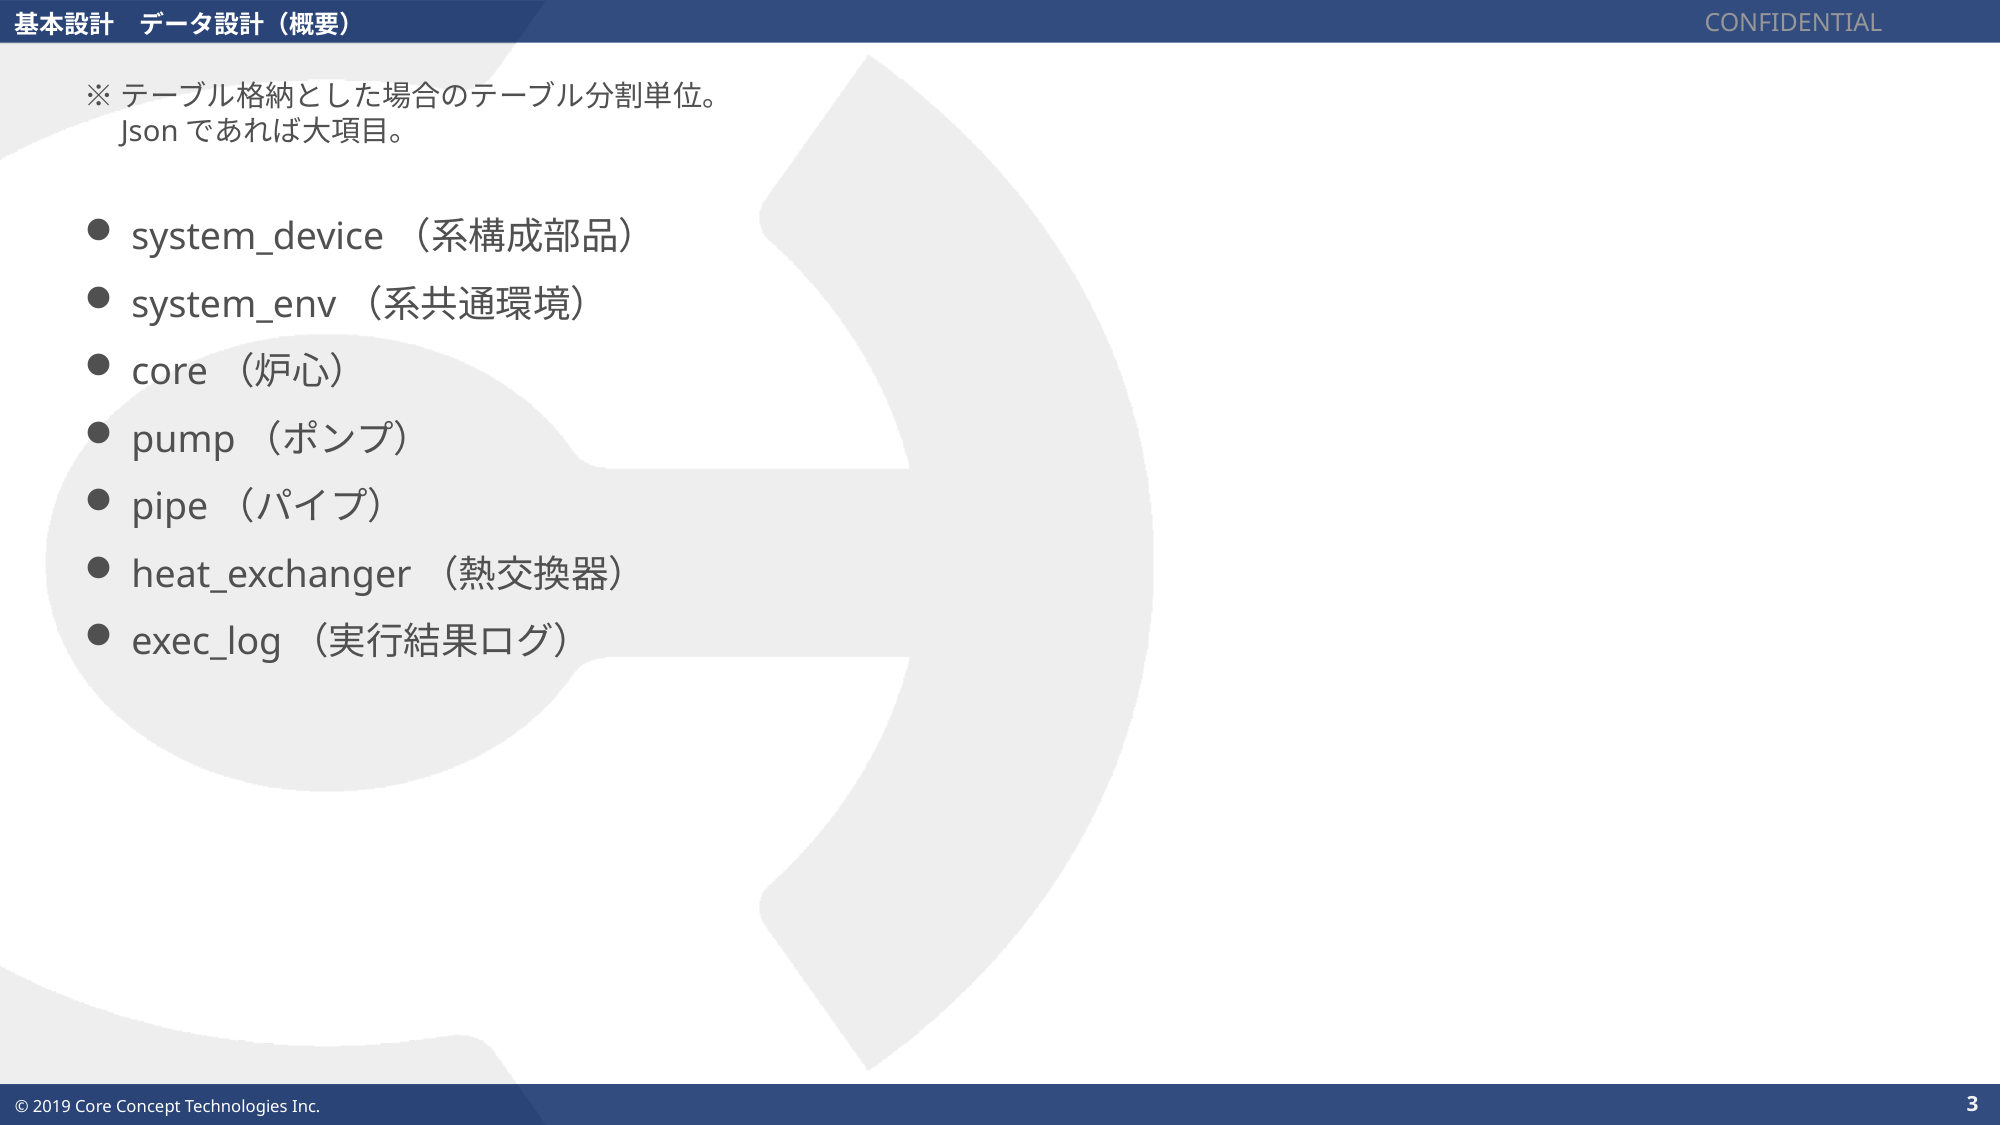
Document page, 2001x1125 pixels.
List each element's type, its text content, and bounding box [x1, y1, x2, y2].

footer CONFIDENTIAL [1597, 1, 1997, 41]
text_box ※テーブル格納とした場合のテーブル分割単位。 Jsonであれば大項目。 [69, 69, 752, 155]
text_box 基本設計 データ設計（概要） [0, 1, 1597, 43]
slide_number 3 [1610, 1088, 1996, 1121]
text_box system_device（系構成部品） system_env（系共通環境） core（炉心） pump（ポンプ） pipe（パイプ） heat_exchanger（熱交換器） exec_log（実行結果ログ） [69, 182, 957, 805]
